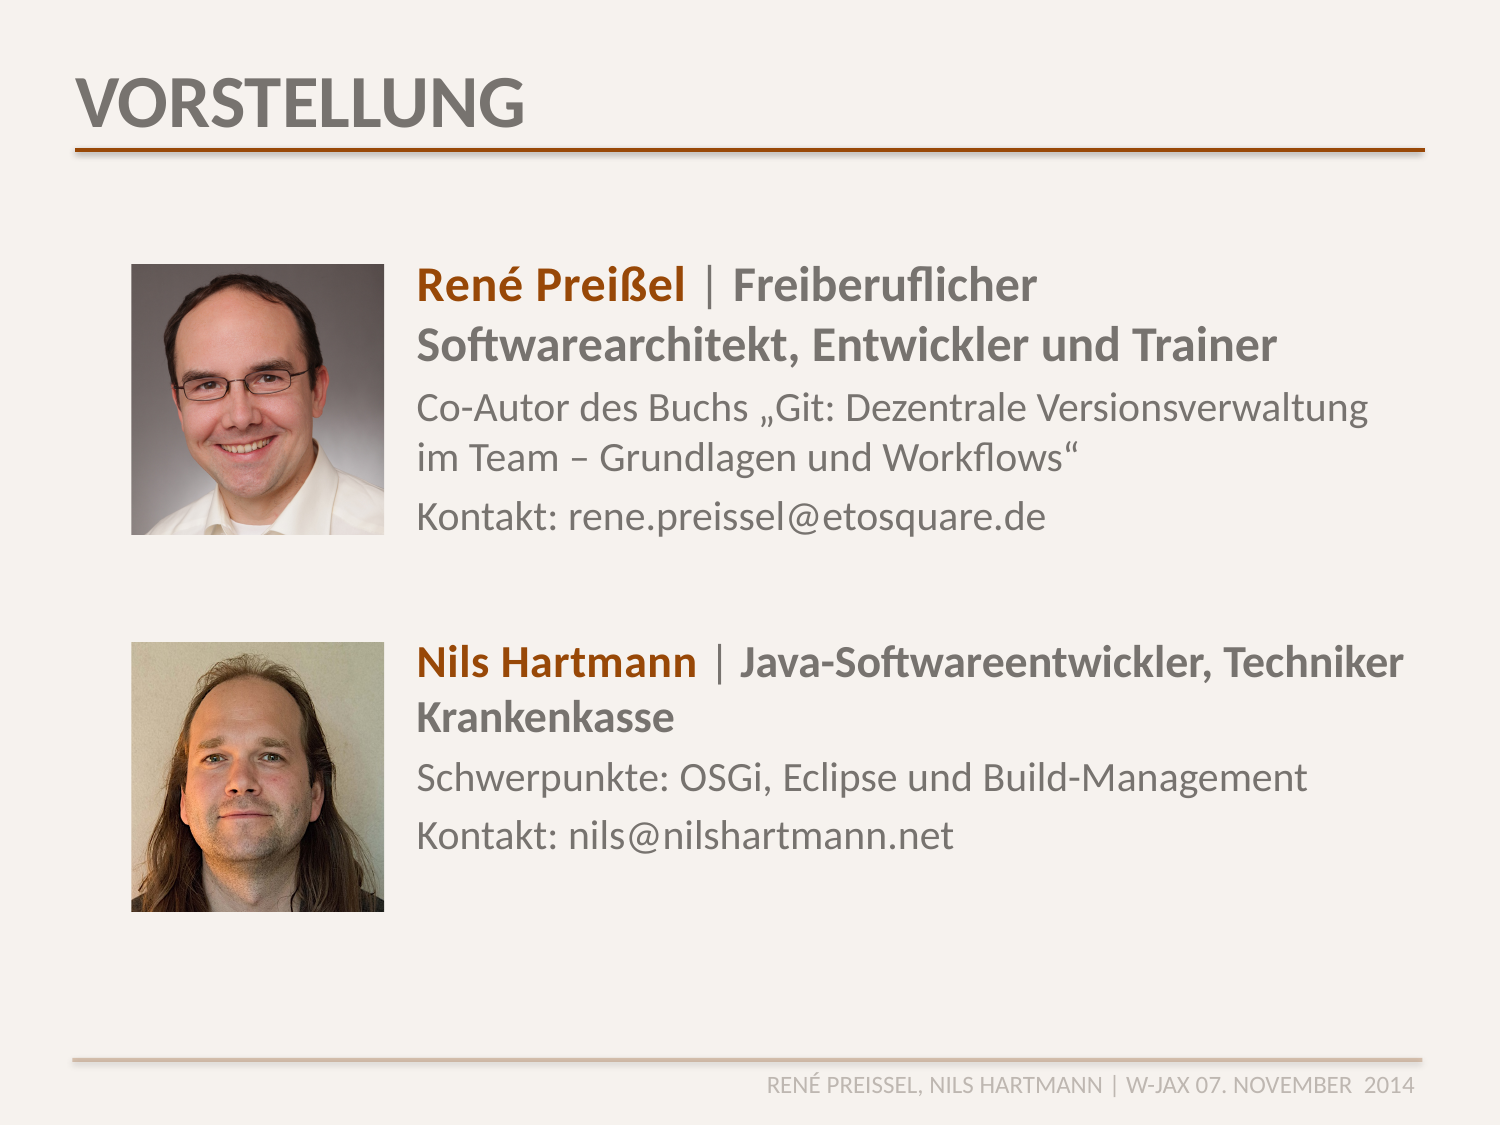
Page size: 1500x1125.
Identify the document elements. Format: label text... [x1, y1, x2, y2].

picture [130, 264, 385, 535]
title VORSTELLUNG [75, 45, 1425, 150]
list René Preißel | Freiberuflicher Softwarearchitekt, Entwickler und Trainer Co-Autor des Buchs „Git: Dezentrale Versionsverwaltung im Team – Grundlagen und Workflows“ Kontakt: rene.preissel@etosquare.de [401, 244, 1425, 585]
picture [130, 642, 385, 913]
text_box Nils Hartmann | Java-Softwareentwickler, Techniker Krankenkasse Schwerpunkte: OSGi, Eclipse und Build-Management Kontakt: nils@nilshartmann.net [401, 623, 1425, 1003]
